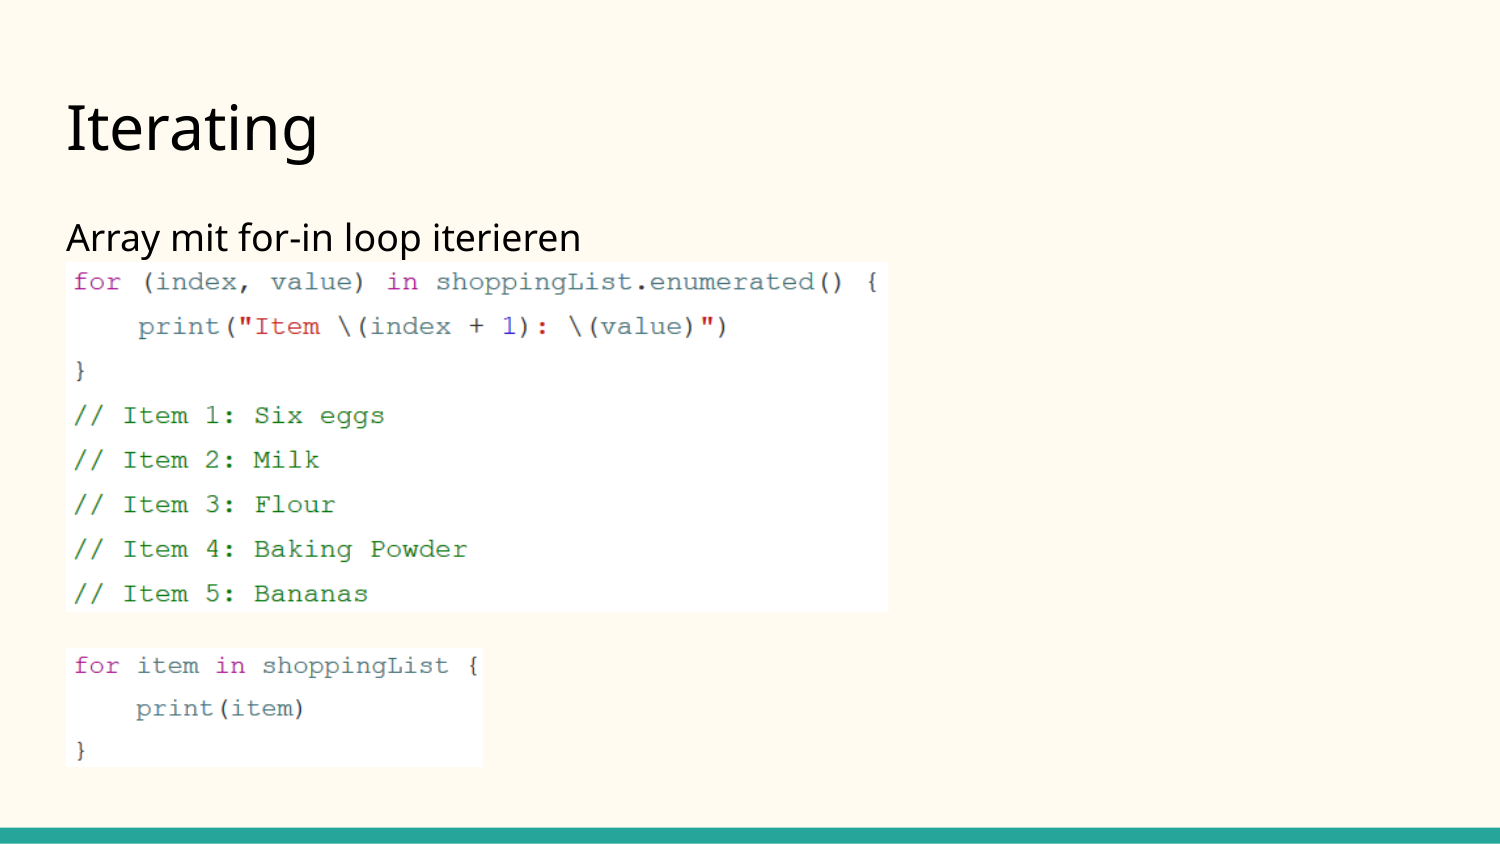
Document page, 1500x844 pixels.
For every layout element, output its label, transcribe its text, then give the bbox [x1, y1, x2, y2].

title Iterating [51, 72, 1449, 174]
list Array mit for-in loop iterieren [51, 192, 1449, 750]
picture [66, 261, 888, 612]
picture [66, 648, 483, 767]
